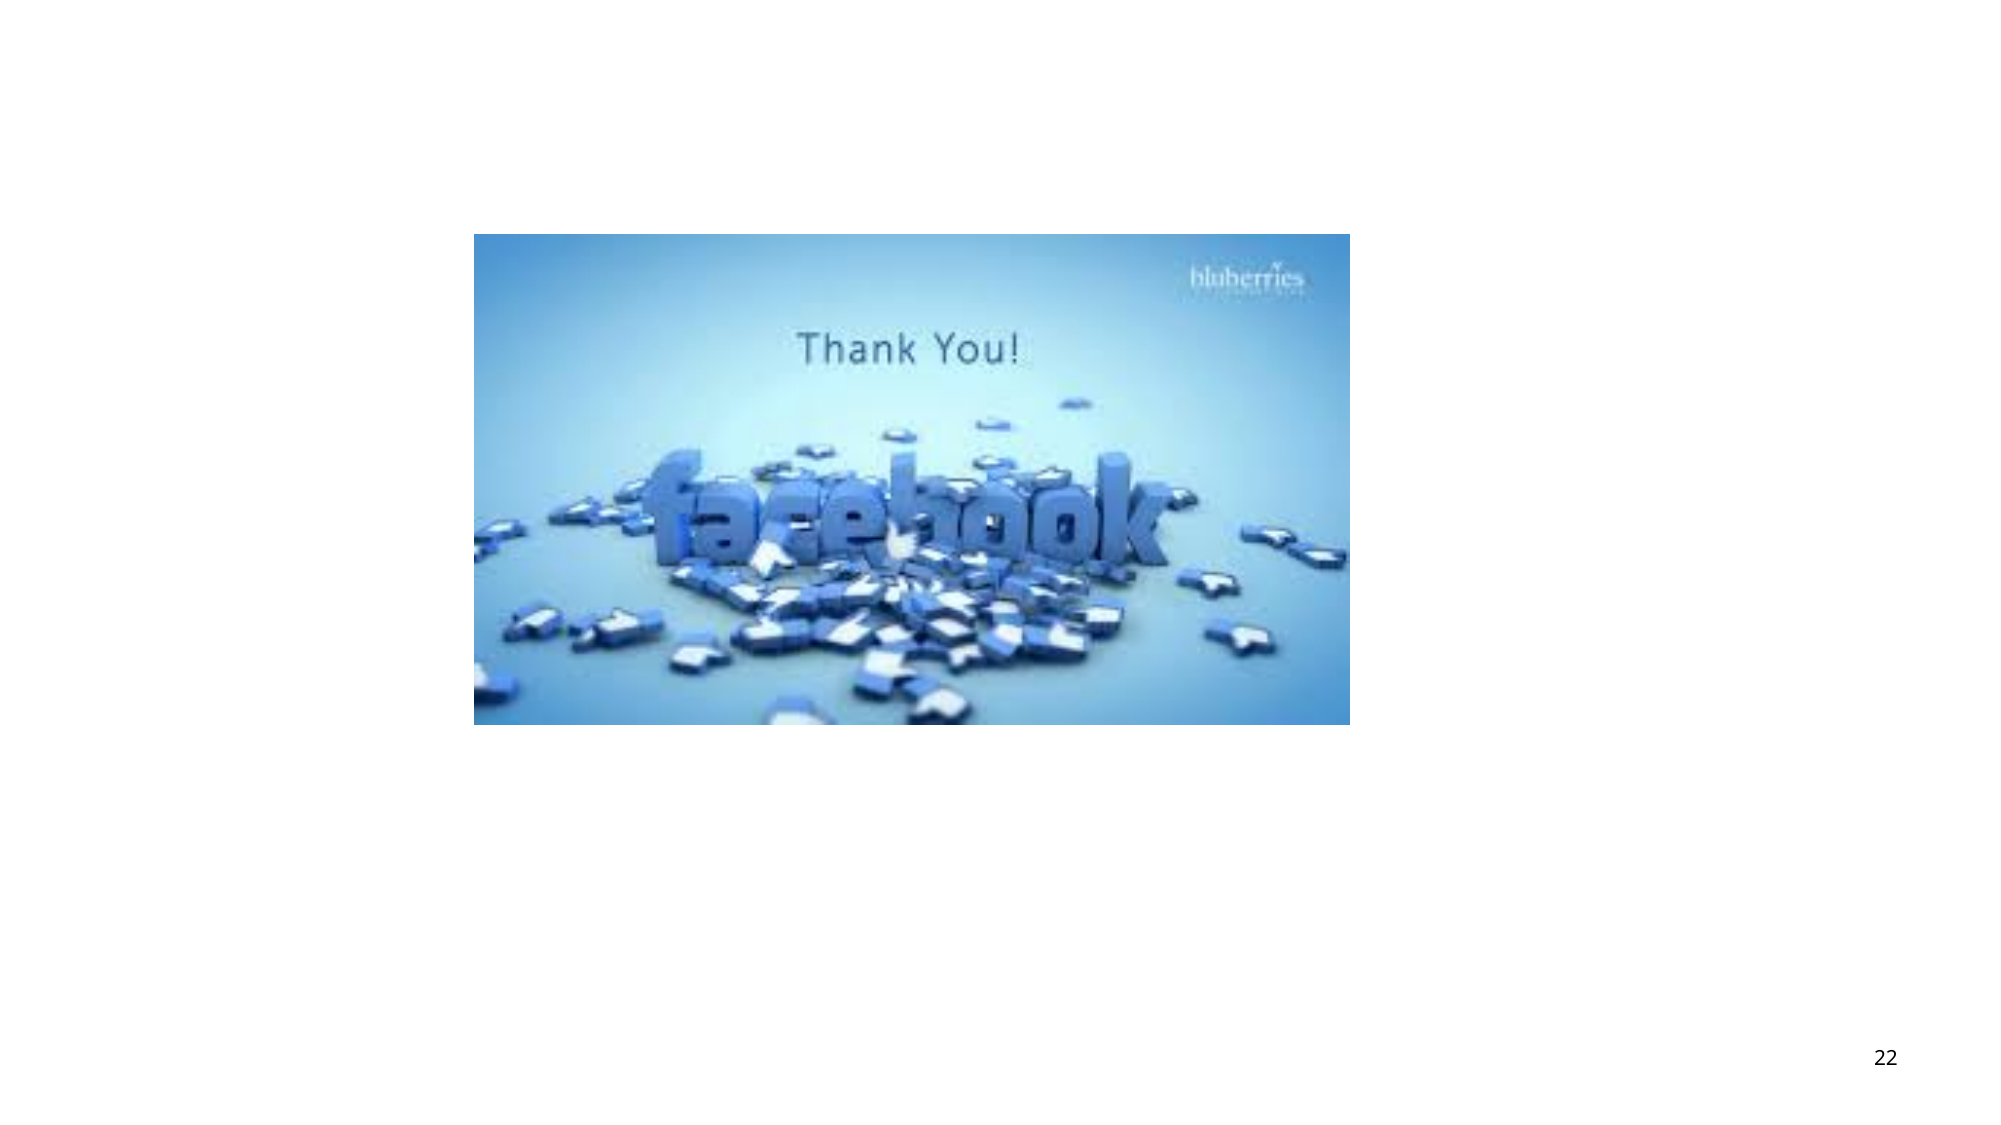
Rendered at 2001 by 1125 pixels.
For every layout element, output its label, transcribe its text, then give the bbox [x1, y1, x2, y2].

picture [474, 234, 1350, 725]
slide_number 22 [1467, 1029, 1898, 1089]
